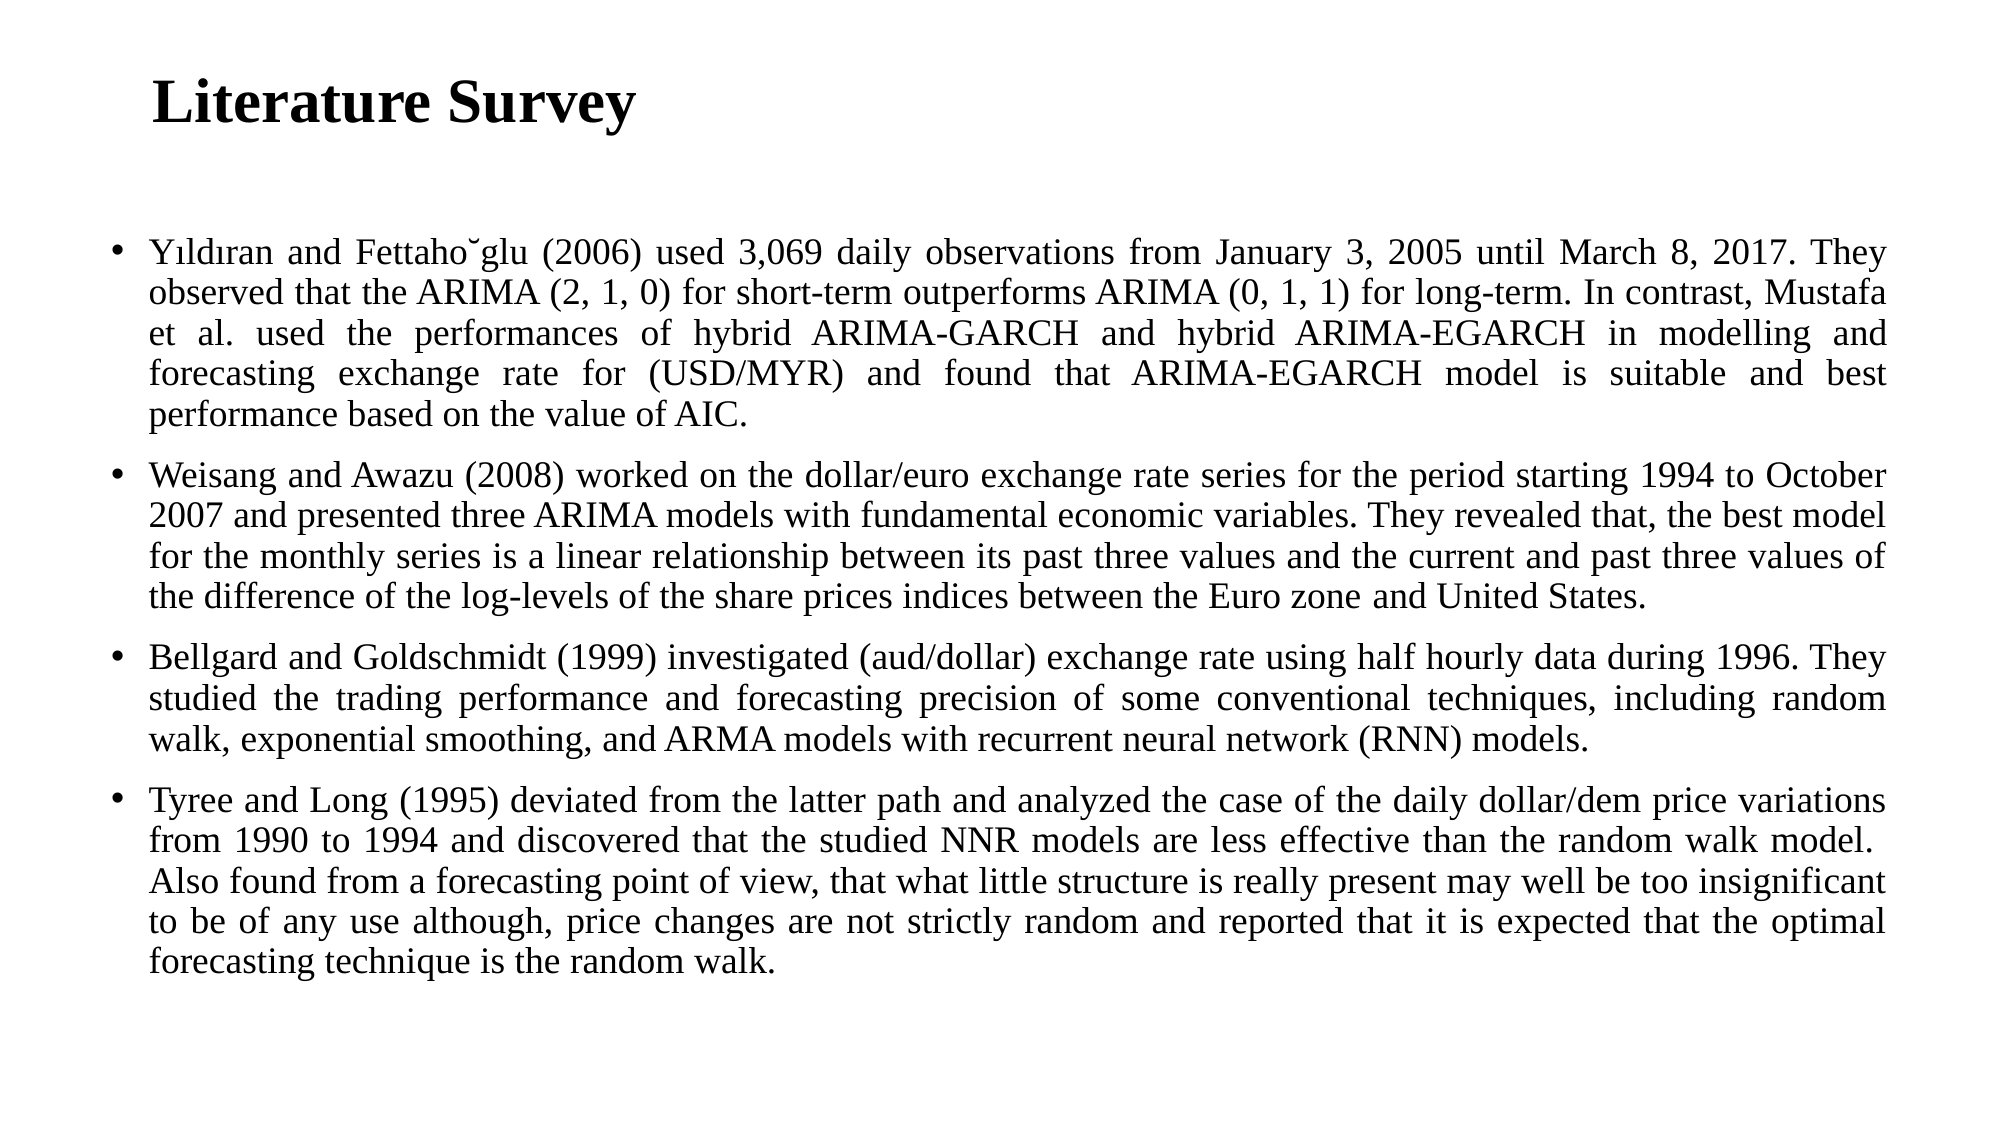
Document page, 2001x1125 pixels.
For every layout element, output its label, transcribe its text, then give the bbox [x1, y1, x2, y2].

title Literature Survey [137, 59, 1863, 144]
list Yıldıran and Fettaho˘glu (2006) used 3,069 daily observations from January 3, 2005 until March 8, 2017. They observed that the ARIMA (2, 1, 0) for short-term outperforms ARIMA (0, 1, 1) for long-term. In contrast, Mustafa et al. used the performances of hybrid ARIMA-GARCH and hybrid ARIMA-EGARCH in modelling and forecasting exchange rate for (USD/MYR) and found that ARIMA-EGARCH model is suitable and best performance based on the value of AIC. Weisang and Awazu (2008) worked on the dollar/euro exchange rate series for the period starting 1994 to October 2007 and presented three ARIMA models with fundamental economic variables. They revealed that, the best model for the monthly series is a linear relationship between its past three values and the current and past three values of the difference of the log-levels of the share prices indices between the Euro zone and United States. Bellgard and Goldschmidt (1999) investigated (aud/dollar) exchange rate using half hourly data during 1996. They studied the trading performance and forecasting precision of some conventional techniques, including random walk, exponential smoothing, and ARMA models with recurrent neural network (RNN) models. Tyree and Long (1995) deviated from the latter path and analyzed the case of the daily dollar/dem price variations from 1990 to 1994 and discovered that the studied NNR models are less effective than the random walk model. Also found from a forecasting point of view, that what little structure is really present may well be too insignificant to be of any use although, price changes are not strictly random and reported that it is expected that the optimal forecasting technique is the random walk. [95, 224, 1904, 1037]
